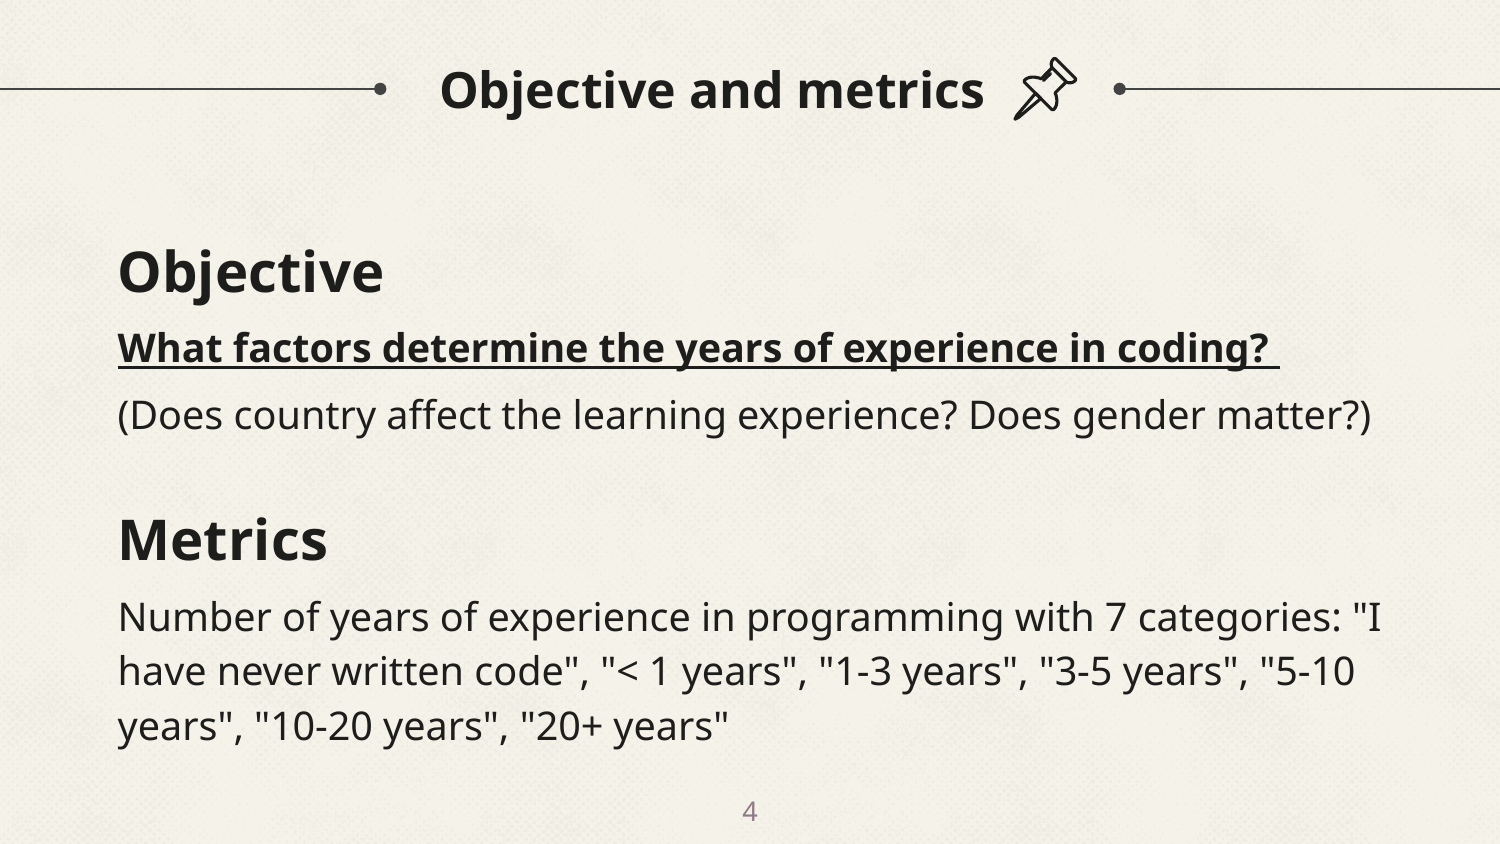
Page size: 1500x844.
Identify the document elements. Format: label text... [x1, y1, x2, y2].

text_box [1014, 58, 1076, 120]
list Objective What factors determine the years of experience in coding? (Does country affect the learning experience? Does gender matter?) Metrics Number of years of experience in programming with 7 categories: "I have never written code", "< 1 years", "1-3 years", "3-5 years", "5-10 years", "10-20 years", "20+ years" [102, 220, 1404, 747]
slide_number ‹#› [705, 779, 795, 844]
title Objective and metrics [342, 18, 1083, 160]
picture [0, 0, 1500, 844]
